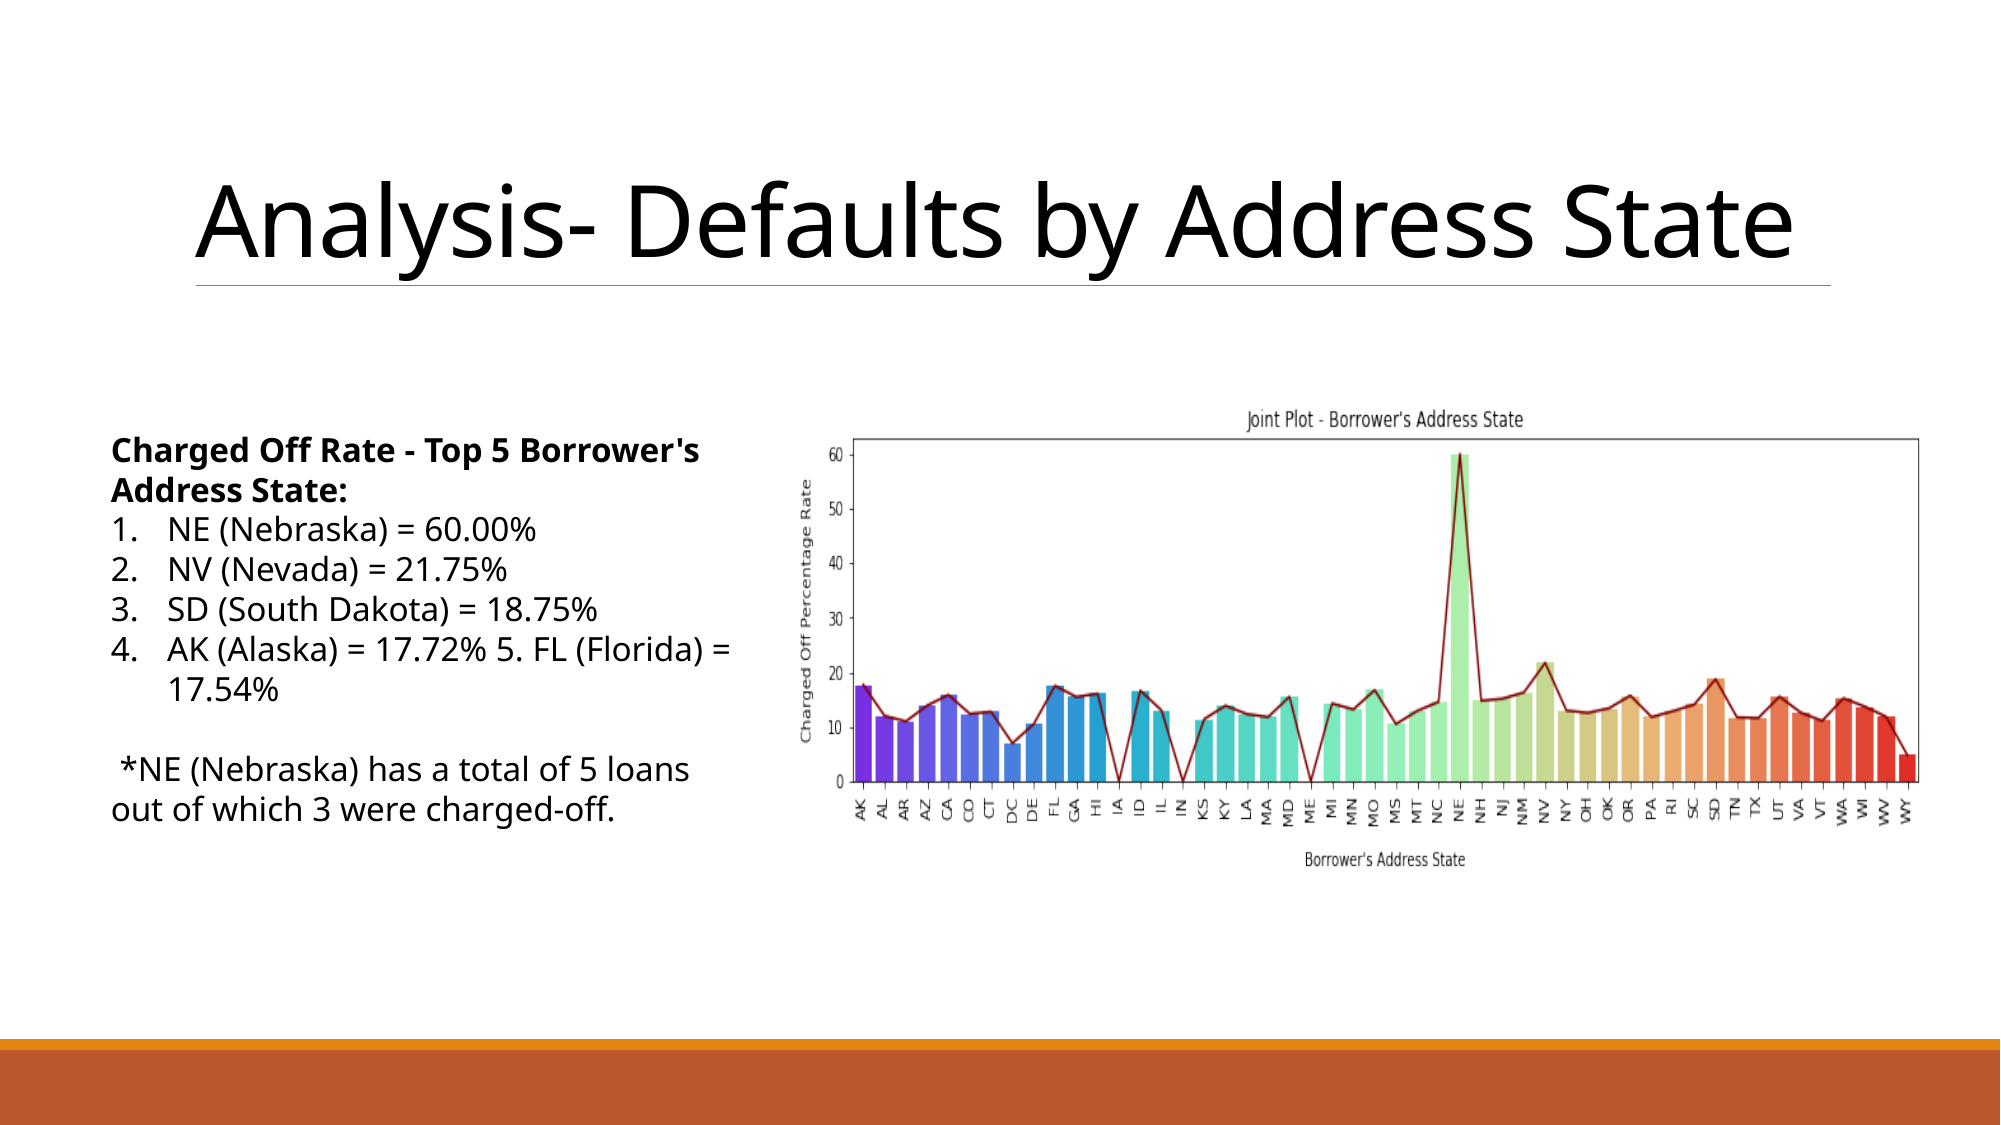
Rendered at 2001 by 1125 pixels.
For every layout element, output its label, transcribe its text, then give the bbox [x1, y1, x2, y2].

title Analysis- Defaults by Address State [180, 47, 1830, 285]
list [792, 373, 1931, 883]
text_box Charged Off Rate - Top 5 Borrower's Address State: NE (Nebraska) = 60.00% NV (Nevada) = 21.75% SD (South Dakota) = 18.75% AK (Alaska) = 17.72% 5. FL (Florida) = 17.54% *NE (Nebraska) has a total of 5 loans out of which 3 were charged-off. [58, 402, 789, 854]
